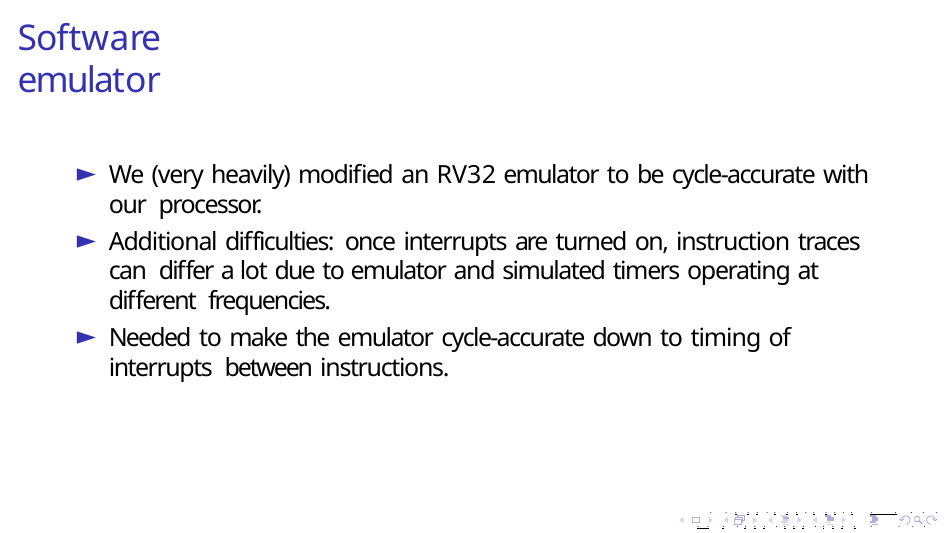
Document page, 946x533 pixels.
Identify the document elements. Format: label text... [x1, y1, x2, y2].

text_box . . . . . . . . . . . . . . . . . . . . . . . . . . . . . . . [671, 498, 857, 530]
text_box . . . . . . . . . [868, 498, 943, 530]
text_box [898, 515, 939, 526]
text_box We (very heavily) modified an RV32 emulator to be cycle-accurate with our processor. Additional diﬀiculties: once interrupts are turned on, instruction traces can differ a lot due to emulator and simulated timers operating at different frequencies. Needed to make the emulator cycle-accurate down to timing of interrupts between instructions. [70, 156, 888, 382]
title Software emulator [15, 12, 275, 104]
